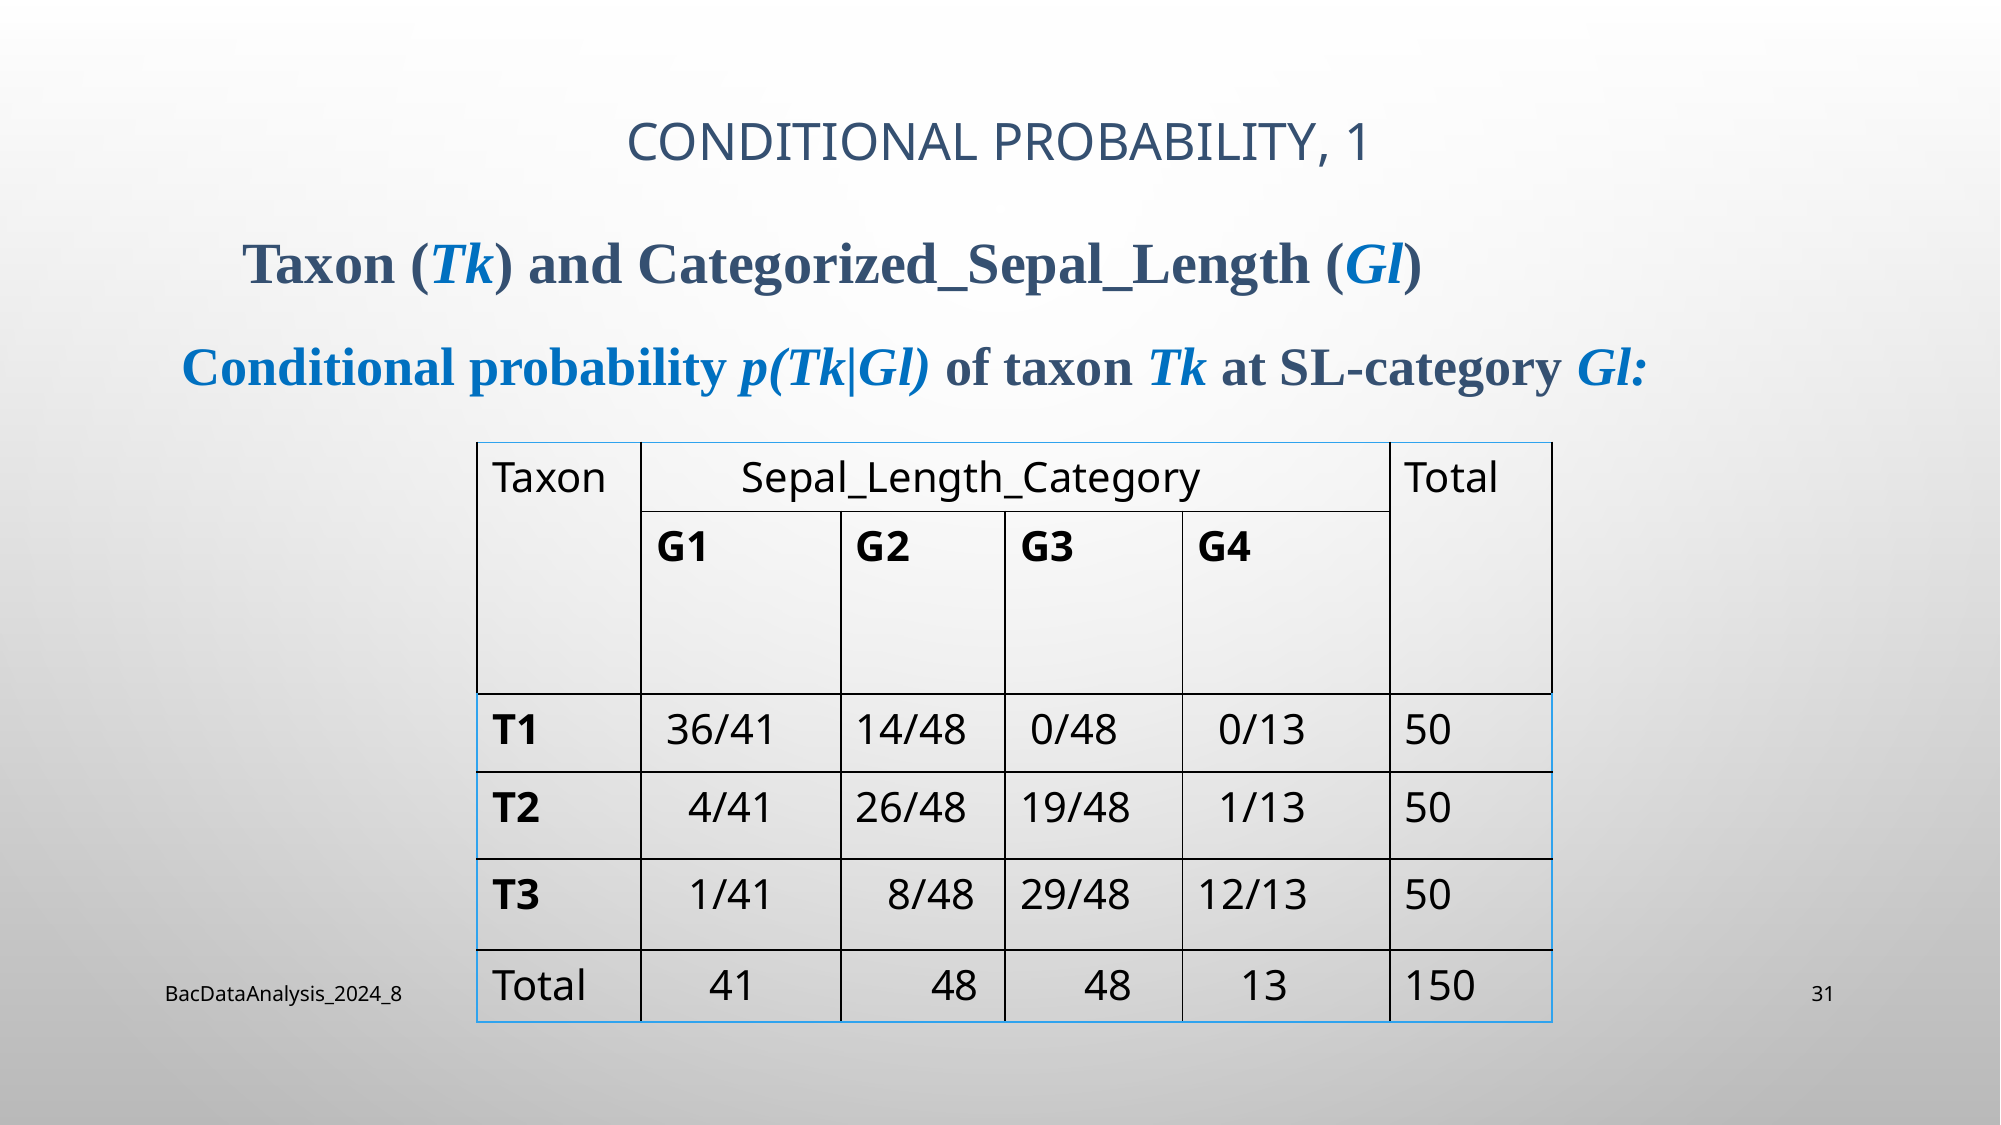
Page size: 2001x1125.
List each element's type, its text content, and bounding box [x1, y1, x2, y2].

table_cell 12/13 [1183, 860, 1389, 949]
list Taxon (Tk) and Categorized_Sepal_Length (Gl) Conditional probability p(Tk|Gl) of taxon Tk at SL-category Gl: [152, 204, 1788, 941]
footer BacDataAnalysis_2024_8 [149, 965, 1245, 1025]
table_cell 8/48 [842, 860, 1004, 949]
table_cell 48 [1006, 951, 1182, 1021]
table_cell 48 [842, 951, 1004, 1021]
table_cell 1/41 [642, 860, 840, 949]
table_cell 19/48 [1006, 773, 1182, 858]
table_cell 4/41 [642, 773, 840, 858]
title Conditional probability, 1 [249, 108, 1750, 179]
table_cell 0/13 [1183, 695, 1389, 771]
table_cell G4 [1183, 512, 1389, 693]
table_cell T1 [478, 695, 640, 771]
table_cell 1/13 [1183, 773, 1389, 858]
table_cell G3 [1006, 512, 1182, 693]
table_cell 41 [642, 951, 840, 1021]
table_cell T3 [478, 860, 640, 949]
table_cell 150 [1391, 951, 1551, 1021]
picture [0, 0, 2000, 1125]
table_cell 50 [1391, 860, 1551, 949]
table_cell G1 [642, 512, 840, 693]
table_cell 26/48 [842, 773, 1004, 858]
table_cell 36/41 [642, 695, 840, 771]
table_cell Total [478, 951, 640, 1021]
slide_number 31 [1724, 965, 1851, 1025]
table_cell 14/48 [842, 695, 1004, 771]
table_cell 29/48 [1006, 860, 1182, 949]
table_cell 50 [1391, 695, 1551, 771]
table_header Sepal_Length_Category [642, 443, 1389, 511]
table_header Total [1391, 443, 1551, 693]
table_cell G2 [842, 512, 1004, 693]
table_cell 50 [1391, 773, 1551, 858]
table_cell 13 [1183, 951, 1389, 1021]
table_cell T2 [478, 773, 640, 858]
table_header Taxon [478, 443, 640, 693]
table_cell 0/48 [1006, 695, 1182, 771]
